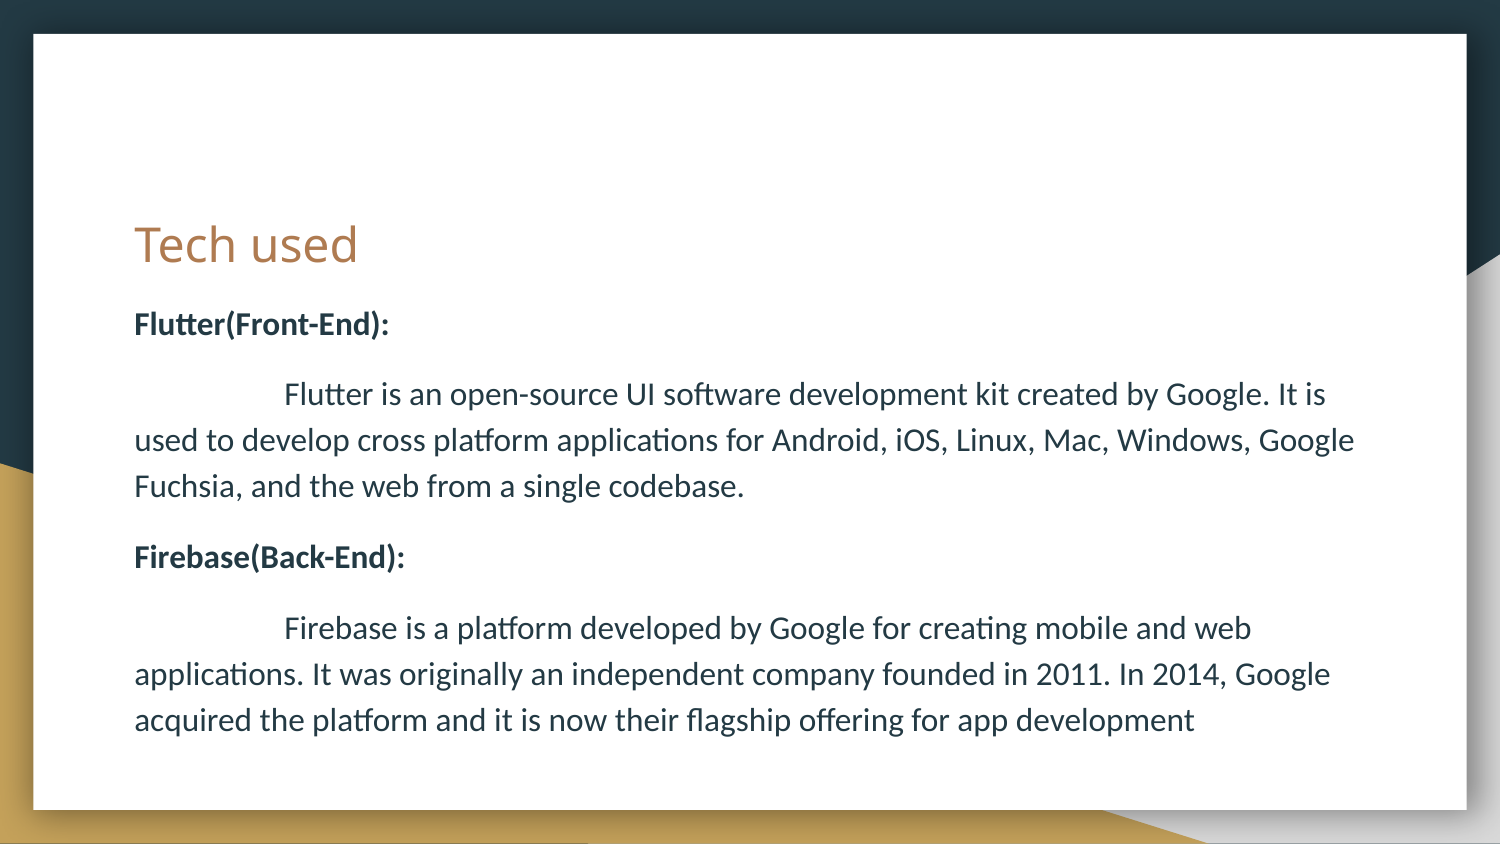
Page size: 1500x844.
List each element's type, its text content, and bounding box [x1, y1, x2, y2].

title Tech used [119, 199, 1381, 280]
list Flutter(Front-End): Flutter is an open-source UI software development kit created by Google. It is used to develop cross platform applications for Android, iOS, Linux, Mac, Windows, Google Fuchsia, and the web from a single codebase. Firebase(Back-End): Firebase is a platform developed by Google for creating mobile and web applications. It was originally an independent company founded in 2011. In 2014, Google acquired the platform and it is now their flagship offering for app development [119, 280, 1381, 652]
